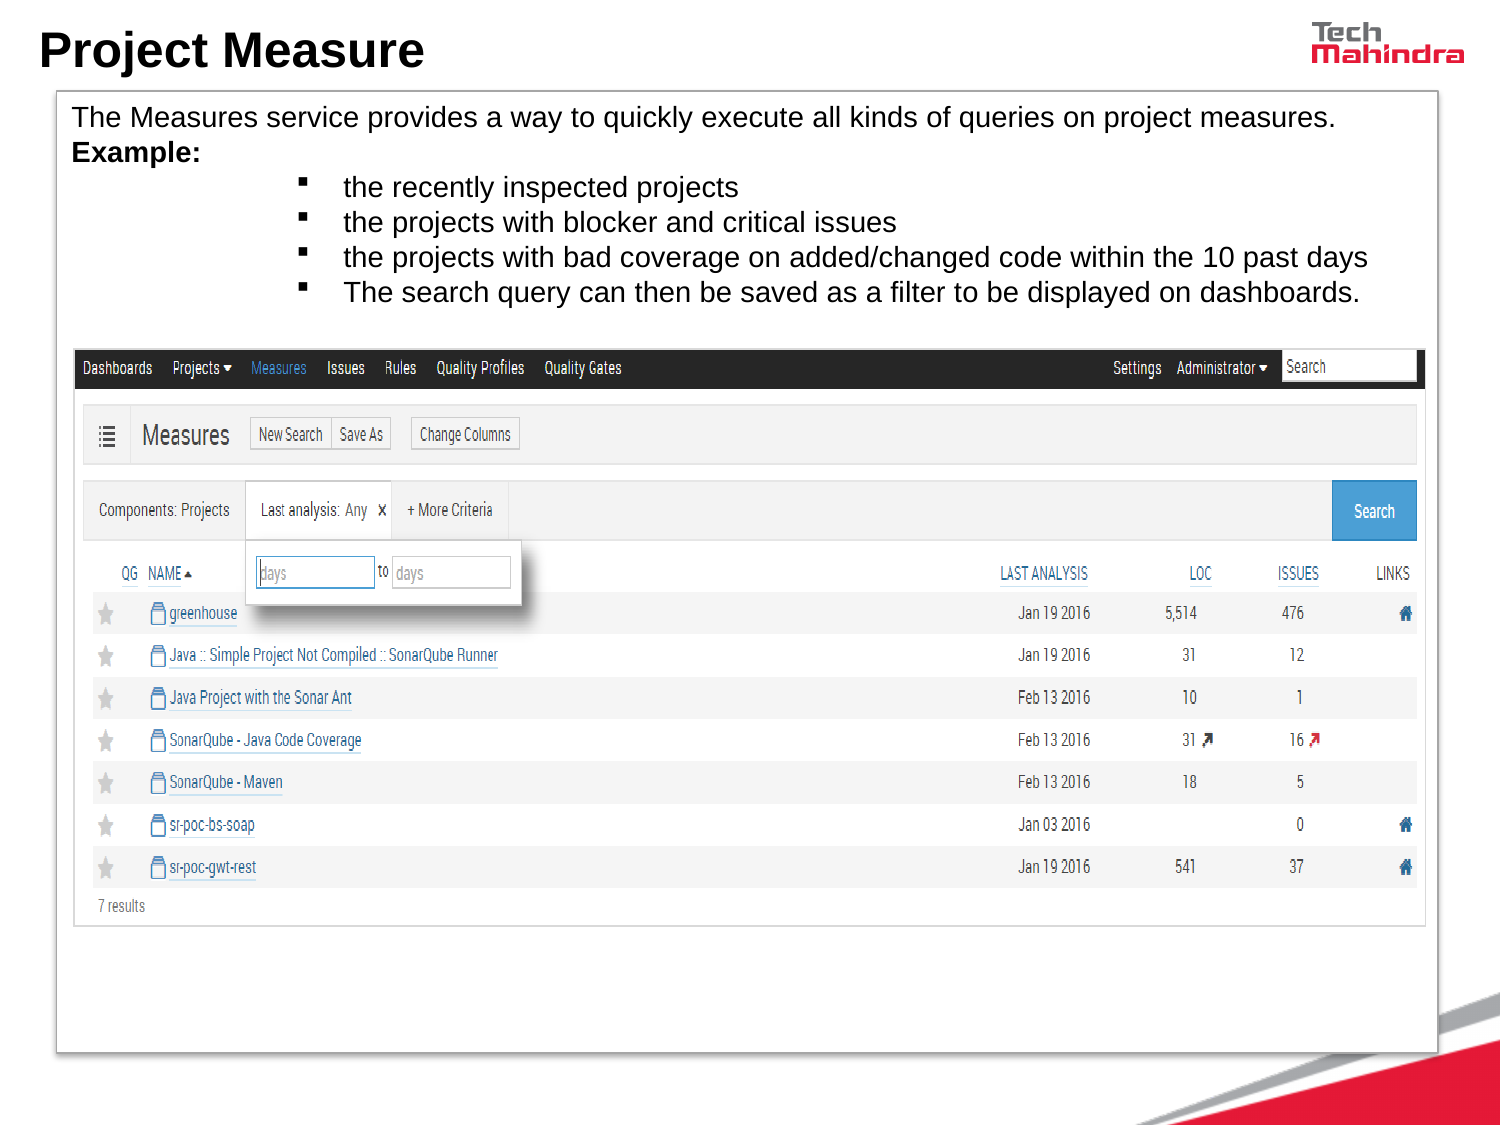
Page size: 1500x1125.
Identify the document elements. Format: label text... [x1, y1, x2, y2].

picture [1132, 992, 1500, 1125]
title Project Measure [38, 16, 1389, 206]
text_box The Measures service provides a way to quickly execute all kinds of queries on project measures. Example: the recently inspected projects the projects with blocker and critical issues the projects with bad coverage on added/changed code within the 10 past days The search query can then be saved as a filter to be displayed on dashboards. [56, 90, 1439, 1054]
picture [74, 349, 1426, 926]
picture [1389, 22, 1464, 63]
